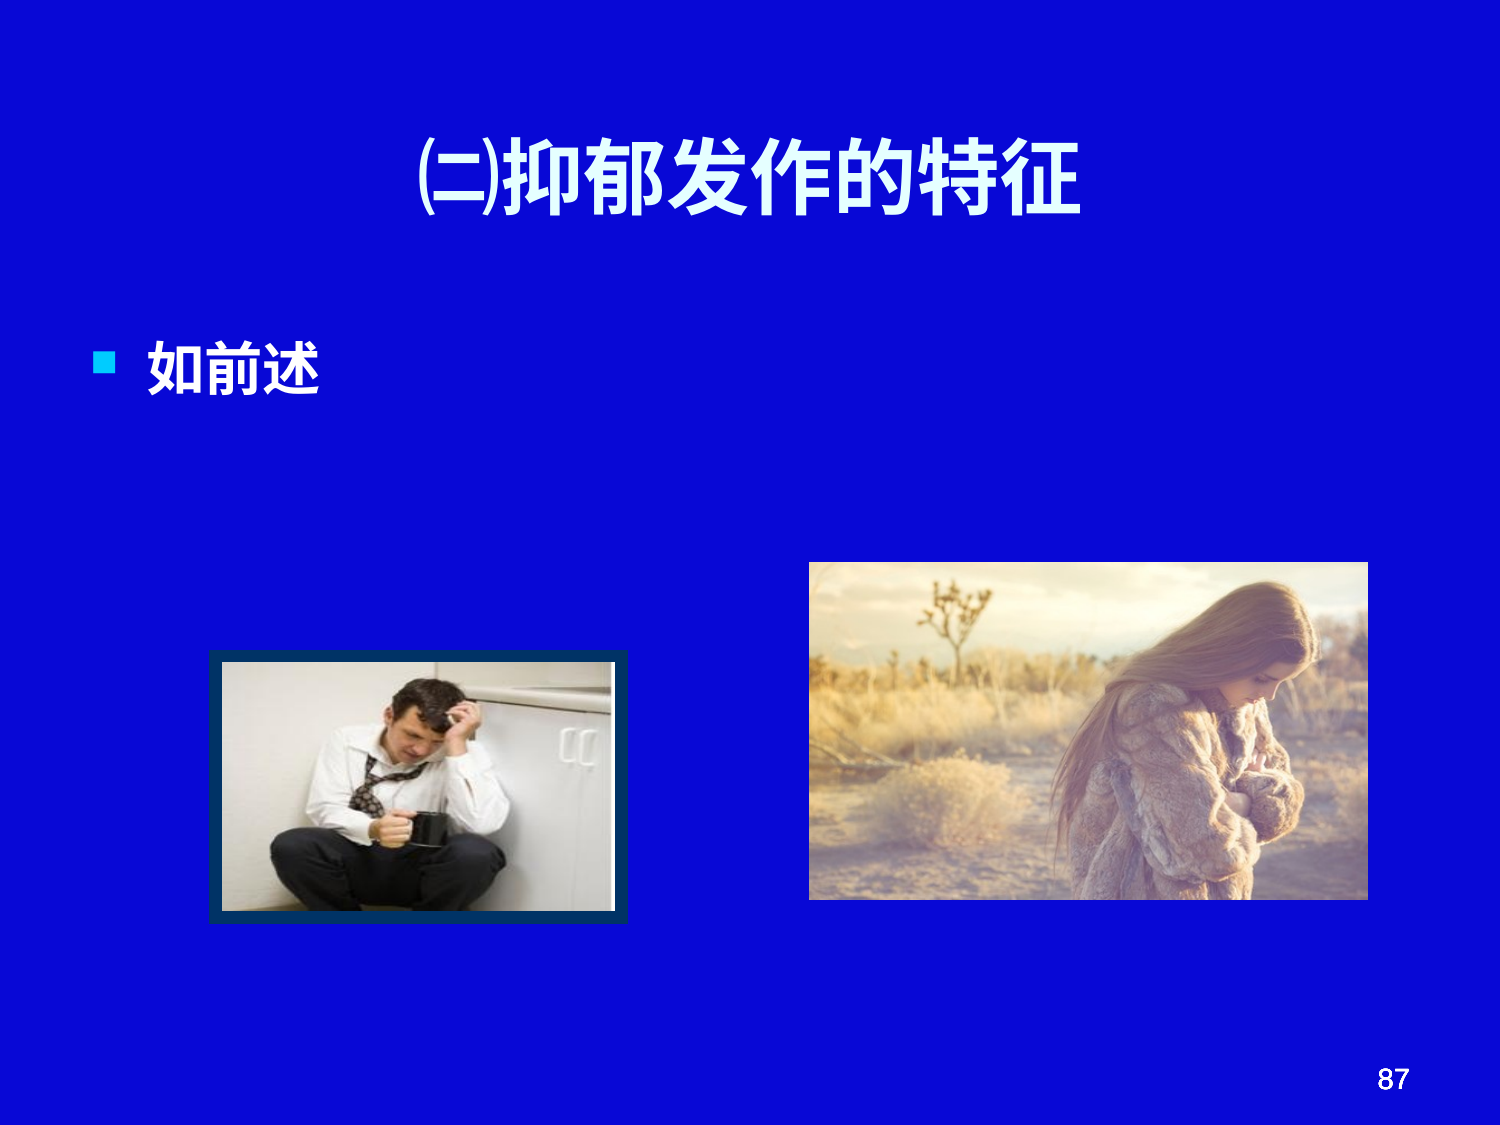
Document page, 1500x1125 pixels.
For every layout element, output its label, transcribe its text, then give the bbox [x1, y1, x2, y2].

text_box 87 [1074, 1024, 1425, 1103]
list 如前述 [75, 324, 1425, 1000]
picture [808, 562, 1368, 901]
title ㈡抑郁发作的特征 [75, 62, 1425, 288]
picture [221, 662, 616, 912]
